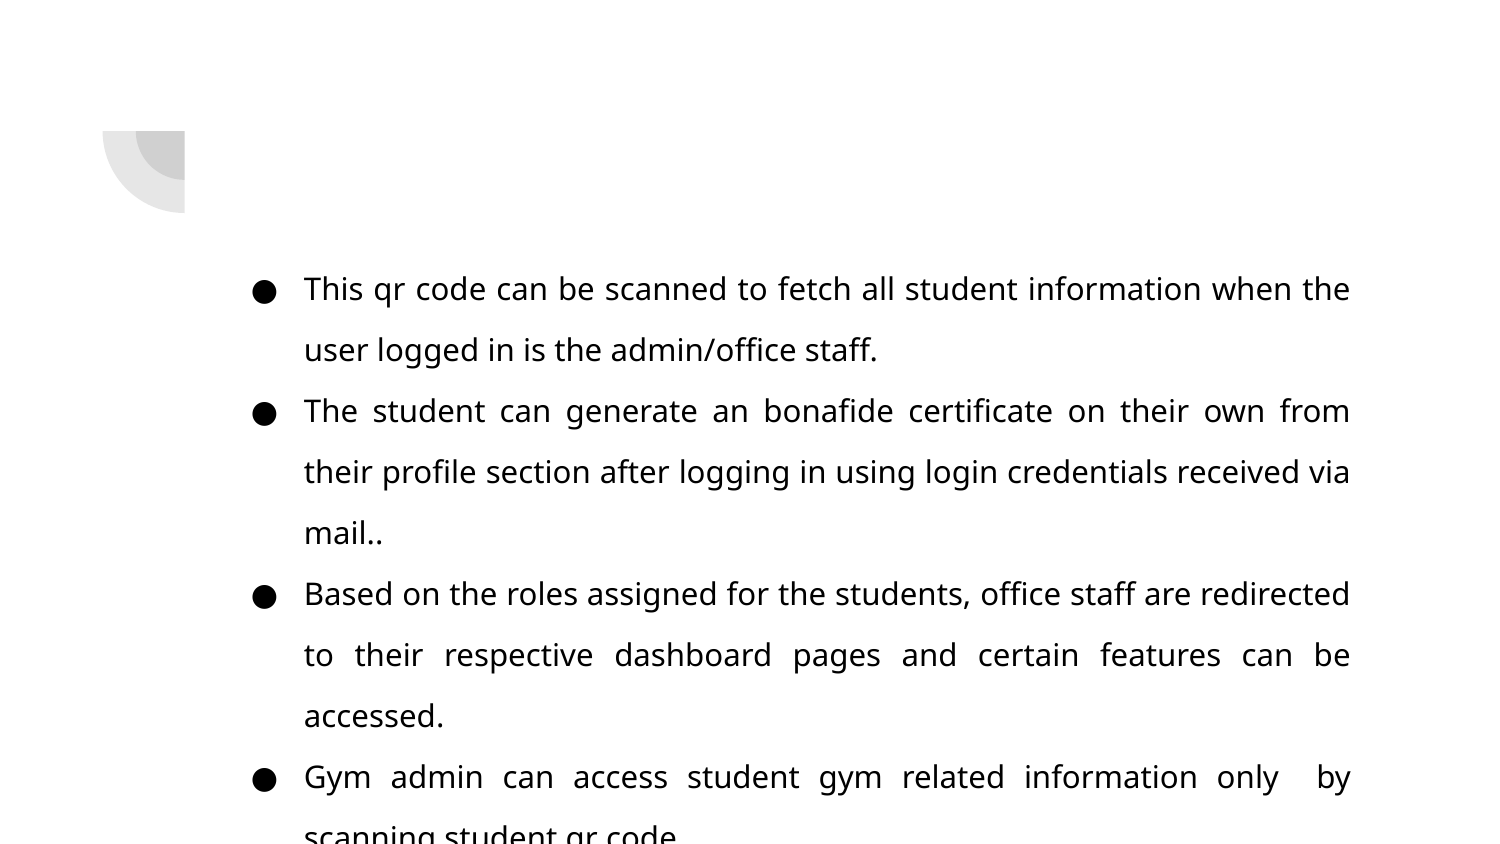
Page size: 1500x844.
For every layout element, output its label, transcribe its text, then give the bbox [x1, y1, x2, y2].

list This qr code can be scanned to fetch all student information when the user logged in is the admin/office staff. The student can generate an bonafide certificate on their own from their profile section after logging in using login credentials received via mail.. Based on the roles assigned for the students, office staff are redirected to their respective dashboard pages and certain features can be accessed. Gym admin can access student gym related information only by scanning student qr code. [213, 230, 1368, 744]
